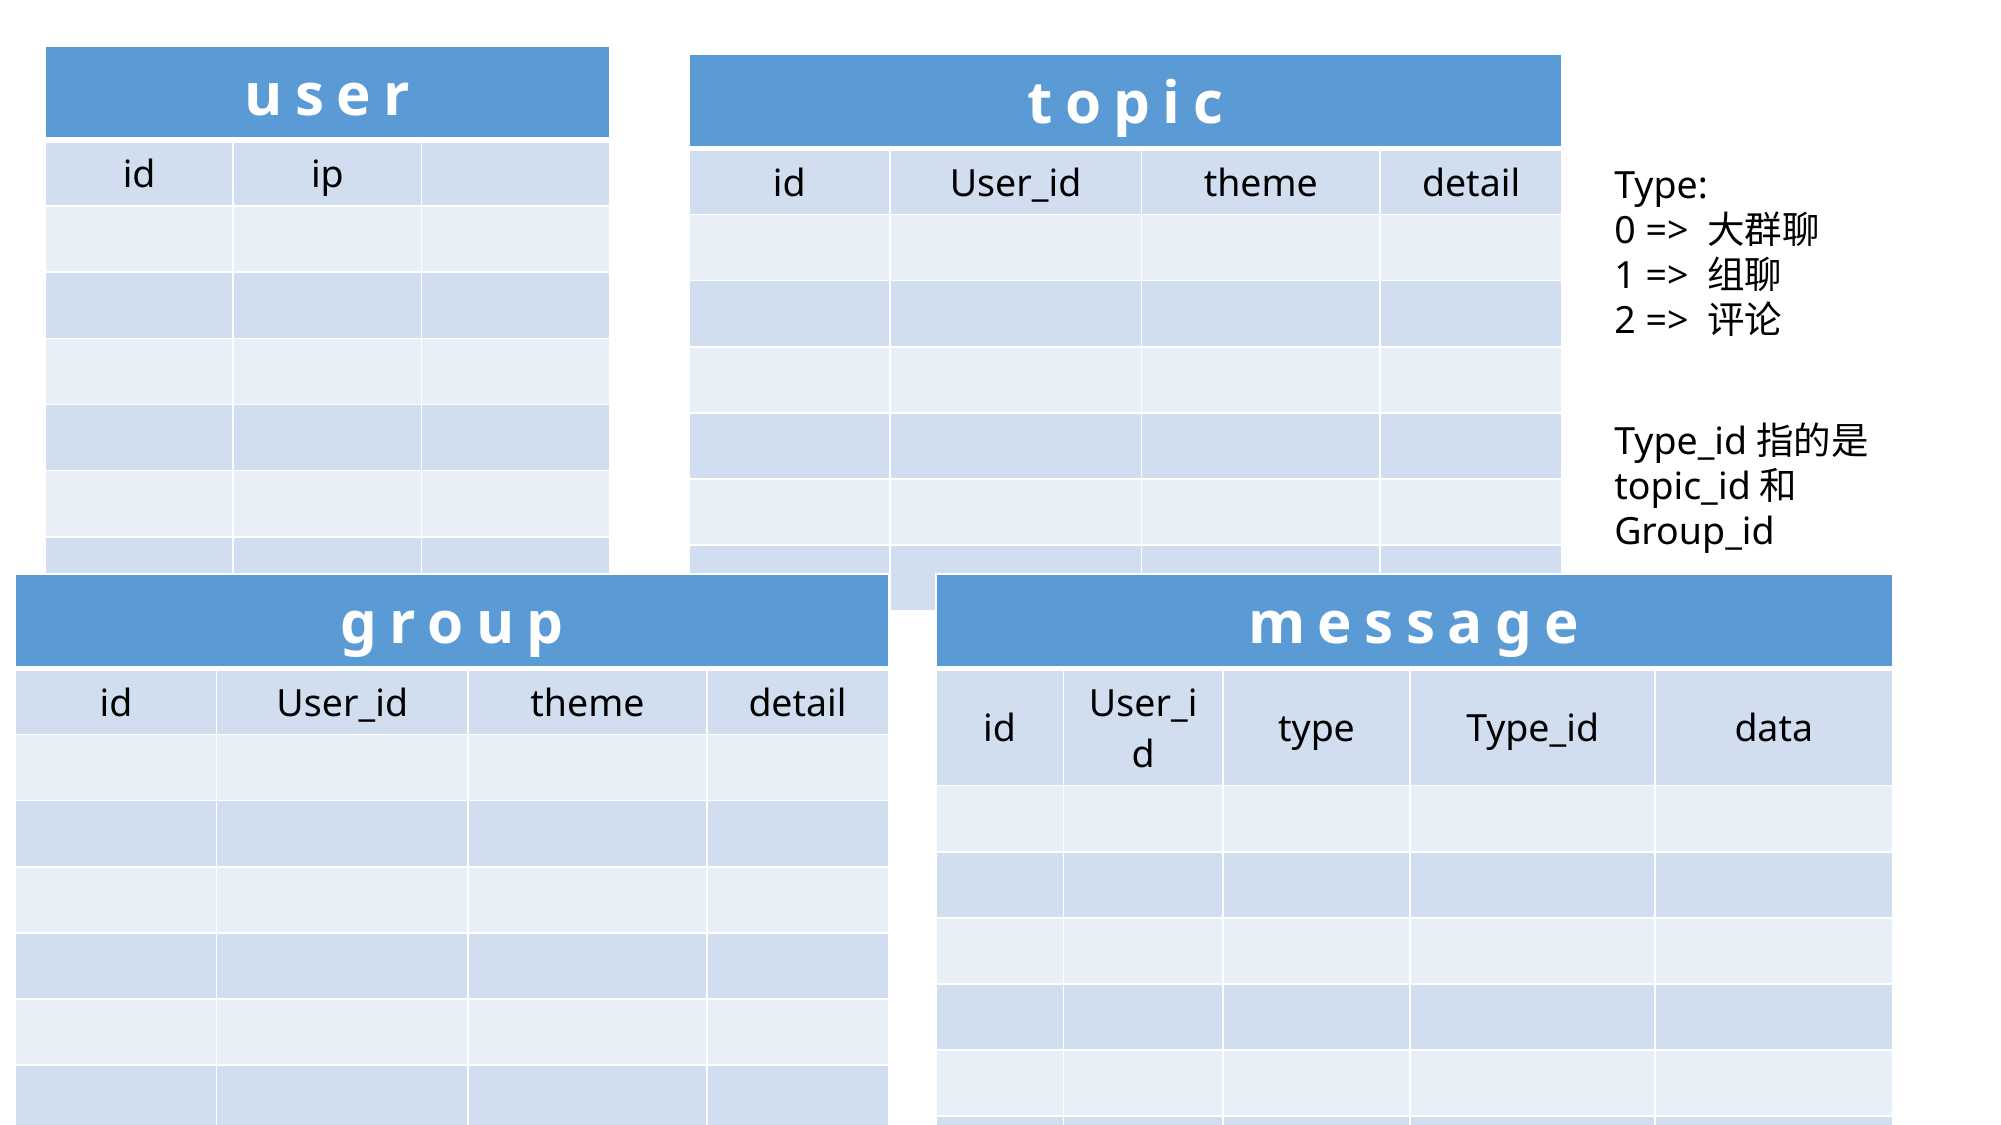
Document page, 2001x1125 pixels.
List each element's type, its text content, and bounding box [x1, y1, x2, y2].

table_cell [690, 480, 889, 544]
table_cell [16, 868, 216, 932]
table_cell User_id [1064, 671, 1222, 785]
table_cell [422, 339, 609, 404]
table_cell [46, 207, 232, 271]
table_cell theme [469, 671, 706, 734]
table_cell [1064, 985, 1222, 1049]
table_cell [1411, 786, 1654, 851]
table_cell [1656, 1117, 1892, 1125]
table_cell [937, 1117, 1063, 1125]
table_cell [234, 273, 421, 338]
table_cell [708, 934, 888, 998]
table_cell [1381, 414, 1561, 478]
table_cell [46, 538, 232, 573]
table_cell [1656, 786, 1892, 851]
table_cell [891, 414, 1141, 478]
table_cell [891, 480, 1141, 544]
table_cell [690, 414, 889, 478]
table_cell [422, 405, 609, 470]
table_cell [708, 1000, 888, 1064]
table_cell [1411, 985, 1654, 1049]
text_box Type_id指的是topic_id和Group_id [1599, 409, 1961, 559]
table_cell [891, 215, 1141, 280]
table_cell [16, 1066, 216, 1125]
text_box Type: 0 => 大群聊 1 => 组聊 2 => 评论 [1599, 153, 1961, 349]
table_cell [217, 1066, 467, 1125]
table_cell User_id [217, 671, 467, 734]
table_cell [1411, 1117, 1654, 1125]
table_cell theme [1142, 151, 1379, 214]
table_cell [891, 348, 1141, 412]
table_cell [46, 405, 232, 470]
table_cell detail [1381, 151, 1561, 214]
table_cell [234, 471, 421, 536]
table_cell [1224, 985, 1409, 1049]
table_cell [469, 801, 706, 866]
table_cell Type_id [1411, 671, 1654, 785]
table_cell [46, 273, 232, 338]
table_cell [690, 546, 889, 573]
table_cell [234, 207, 421, 271]
table_cell [16, 801, 216, 866]
table_cell [1224, 786, 1409, 851]
table_cell [1142, 348, 1379, 412]
table_cell [1381, 215, 1561, 280]
table_cell [1224, 1051, 1409, 1115]
table_cell [1064, 919, 1222, 983]
table_cell [1142, 480, 1379, 544]
table_cell ip [234, 143, 421, 205]
table_cell [1656, 919, 1892, 983]
table_cell [217, 735, 467, 800]
table_header group [16, 575, 888, 666]
table_cell id [16, 671, 216, 734]
table_cell [422, 273, 609, 338]
table_cell [1411, 919, 1654, 983]
table_cell [937, 786, 1063, 851]
table_cell [234, 339, 421, 404]
table_cell [217, 801, 467, 866]
table_cell type [1224, 671, 1409, 785]
table_cell [708, 1066, 888, 1125]
table_cell [217, 868, 467, 932]
table_cell [469, 934, 706, 998]
table_cell [46, 471, 232, 536]
table_cell [16, 1000, 216, 1064]
table_cell [937, 919, 1063, 983]
table_cell [937, 853, 1063, 917]
table_cell [1142, 546, 1379, 573]
table_cell [1224, 853, 1409, 917]
table_cell [1656, 1051, 1892, 1115]
table_header user [46, 47, 609, 137]
table_cell [1064, 1051, 1222, 1115]
table_cell [1656, 985, 1892, 1049]
table_header message [937, 575, 1892, 666]
table_cell [1381, 480, 1561, 544]
table_cell [1224, 1117, 1409, 1125]
table_cell User_id [891, 151, 1141, 214]
table_cell [1411, 853, 1654, 917]
table_cell [690, 215, 889, 280]
table_cell [1381, 281, 1561, 346]
table_cell [708, 801, 888, 866]
table_cell [217, 1000, 467, 1064]
table_cell [16, 934, 216, 998]
table_cell [16, 735, 216, 800]
table_cell id [46, 143, 232, 205]
table_cell [422, 471, 609, 536]
table_cell [1142, 414, 1379, 478]
table_cell [690, 281, 889, 346]
table_cell [469, 1066, 706, 1125]
table_cell [234, 538, 421, 573]
table_cell [422, 143, 609, 205]
table_cell [422, 207, 609, 271]
table_cell [937, 985, 1063, 1049]
table_cell [891, 281, 1141, 346]
table_cell [422, 538, 609, 573]
table_cell [217, 934, 467, 998]
table_cell [469, 735, 706, 800]
table_cell [1064, 1117, 1222, 1125]
table_cell detail [708, 671, 888, 734]
table_cell [891, 546, 1141, 610]
table_cell [1381, 348, 1561, 412]
table_cell [1411, 1051, 1654, 1115]
table_cell [1142, 281, 1379, 346]
table_cell [708, 735, 888, 800]
table_cell data [1656, 671, 1892, 785]
table_header topic [690, 55, 1561, 146]
table_cell [1064, 786, 1222, 851]
table_cell id [937, 671, 1063, 785]
table_cell [1142, 215, 1379, 280]
table_cell [1381, 546, 1561, 573]
table_cell [1064, 853, 1222, 917]
table_cell [1224, 919, 1409, 983]
table_cell [469, 1000, 706, 1064]
table_cell [937, 1051, 1063, 1115]
table_cell [469, 868, 706, 932]
table_cell [234, 405, 421, 470]
table_cell id [690, 151, 889, 214]
table_cell [1656, 853, 1892, 917]
table_cell [46, 339, 232, 404]
table_cell [708, 868, 888, 932]
table_cell [690, 348, 889, 412]
